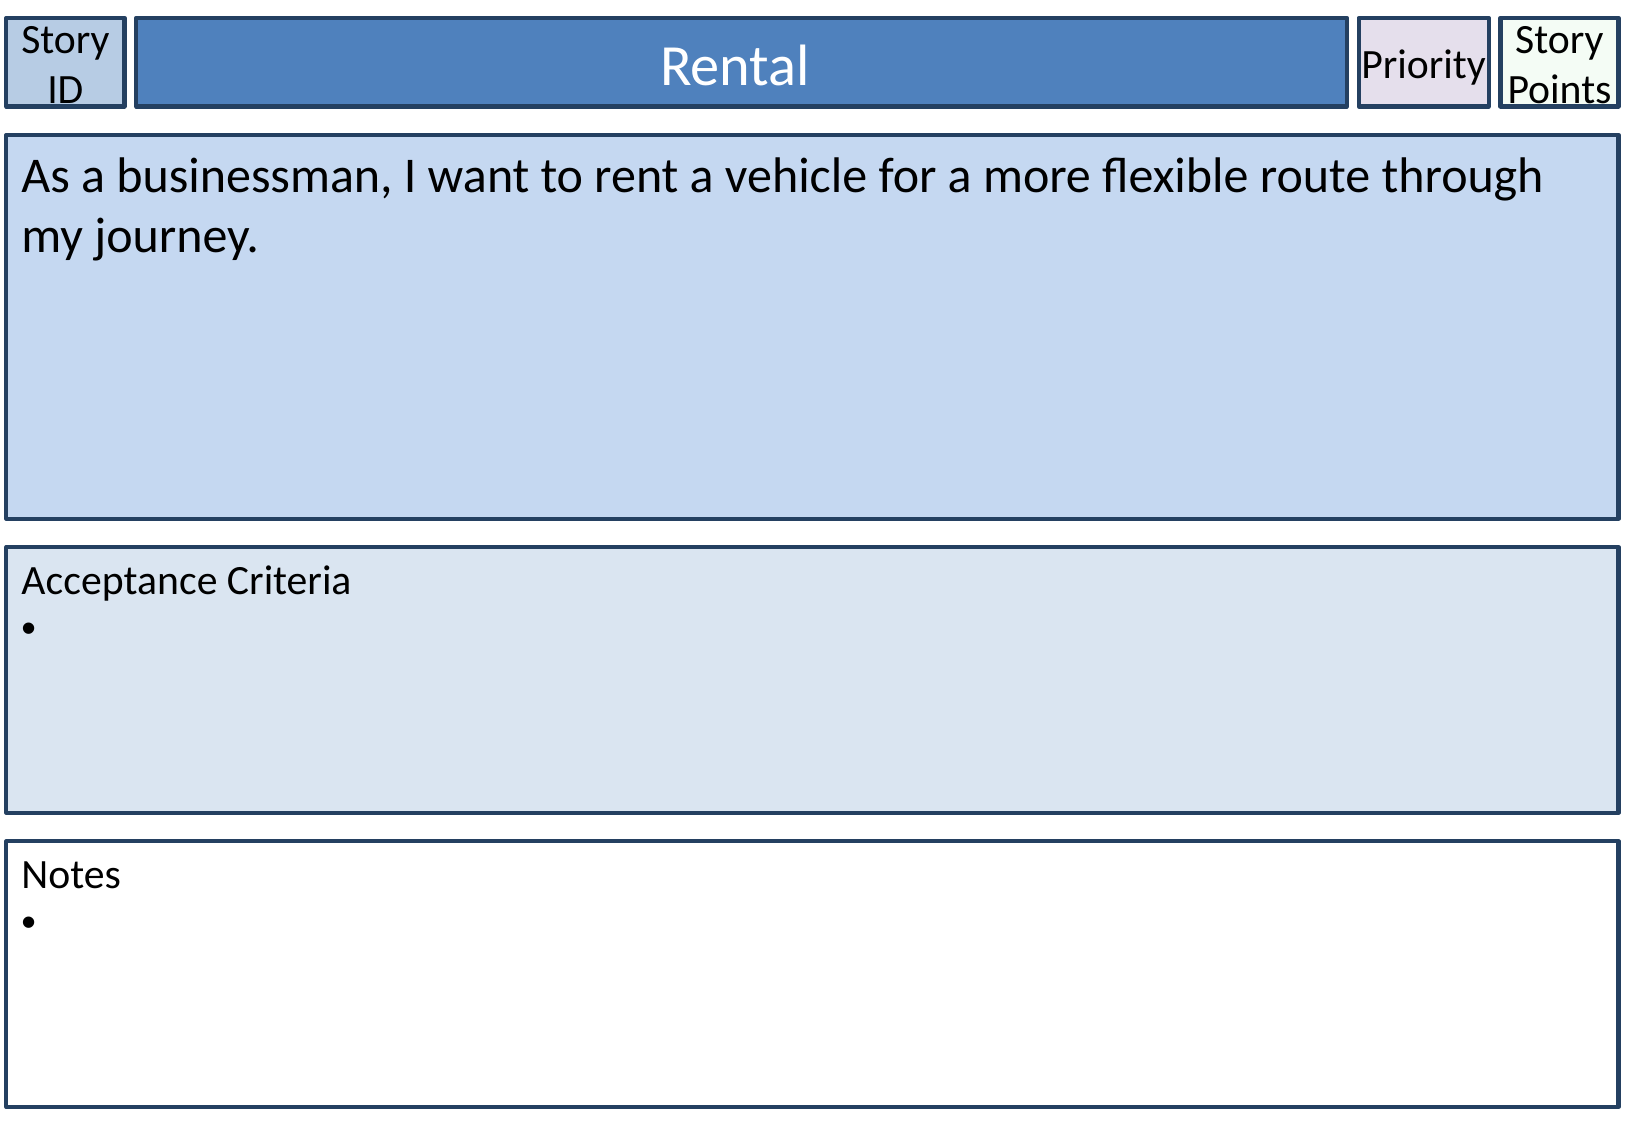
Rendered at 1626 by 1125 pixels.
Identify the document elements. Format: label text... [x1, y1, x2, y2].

text_box Story Points [1500, 17, 1619, 107]
text_box Priority [1358, 17, 1489, 107]
text_box Acceptance Criteria [6, 547, 1619, 813]
text_box Rental [136, 17, 1347, 107]
text_box As a businessman, I want to rent a vehicle for a more flexible route through my journey. [6, 134, 1619, 519]
text_box Notes [6, 841, 1619, 1107]
text_box Story ID [6, 17, 125, 107]
